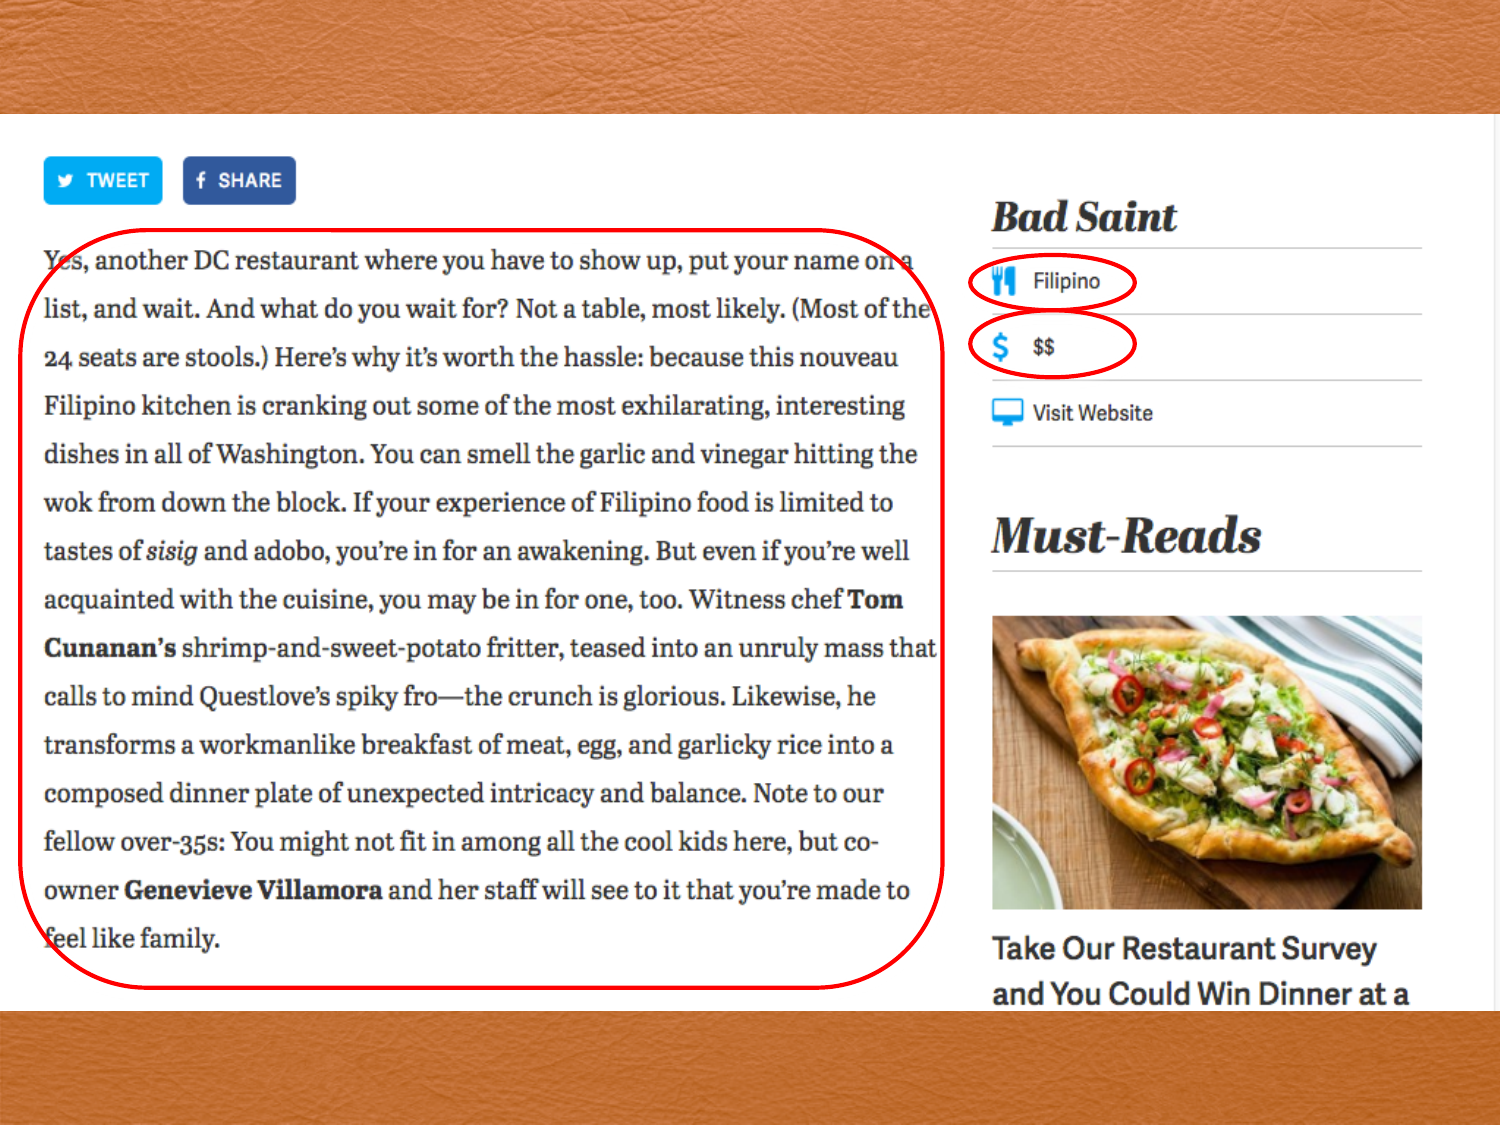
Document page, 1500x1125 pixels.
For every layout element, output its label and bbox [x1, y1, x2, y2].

picture [0, 112, 1500, 1012]
